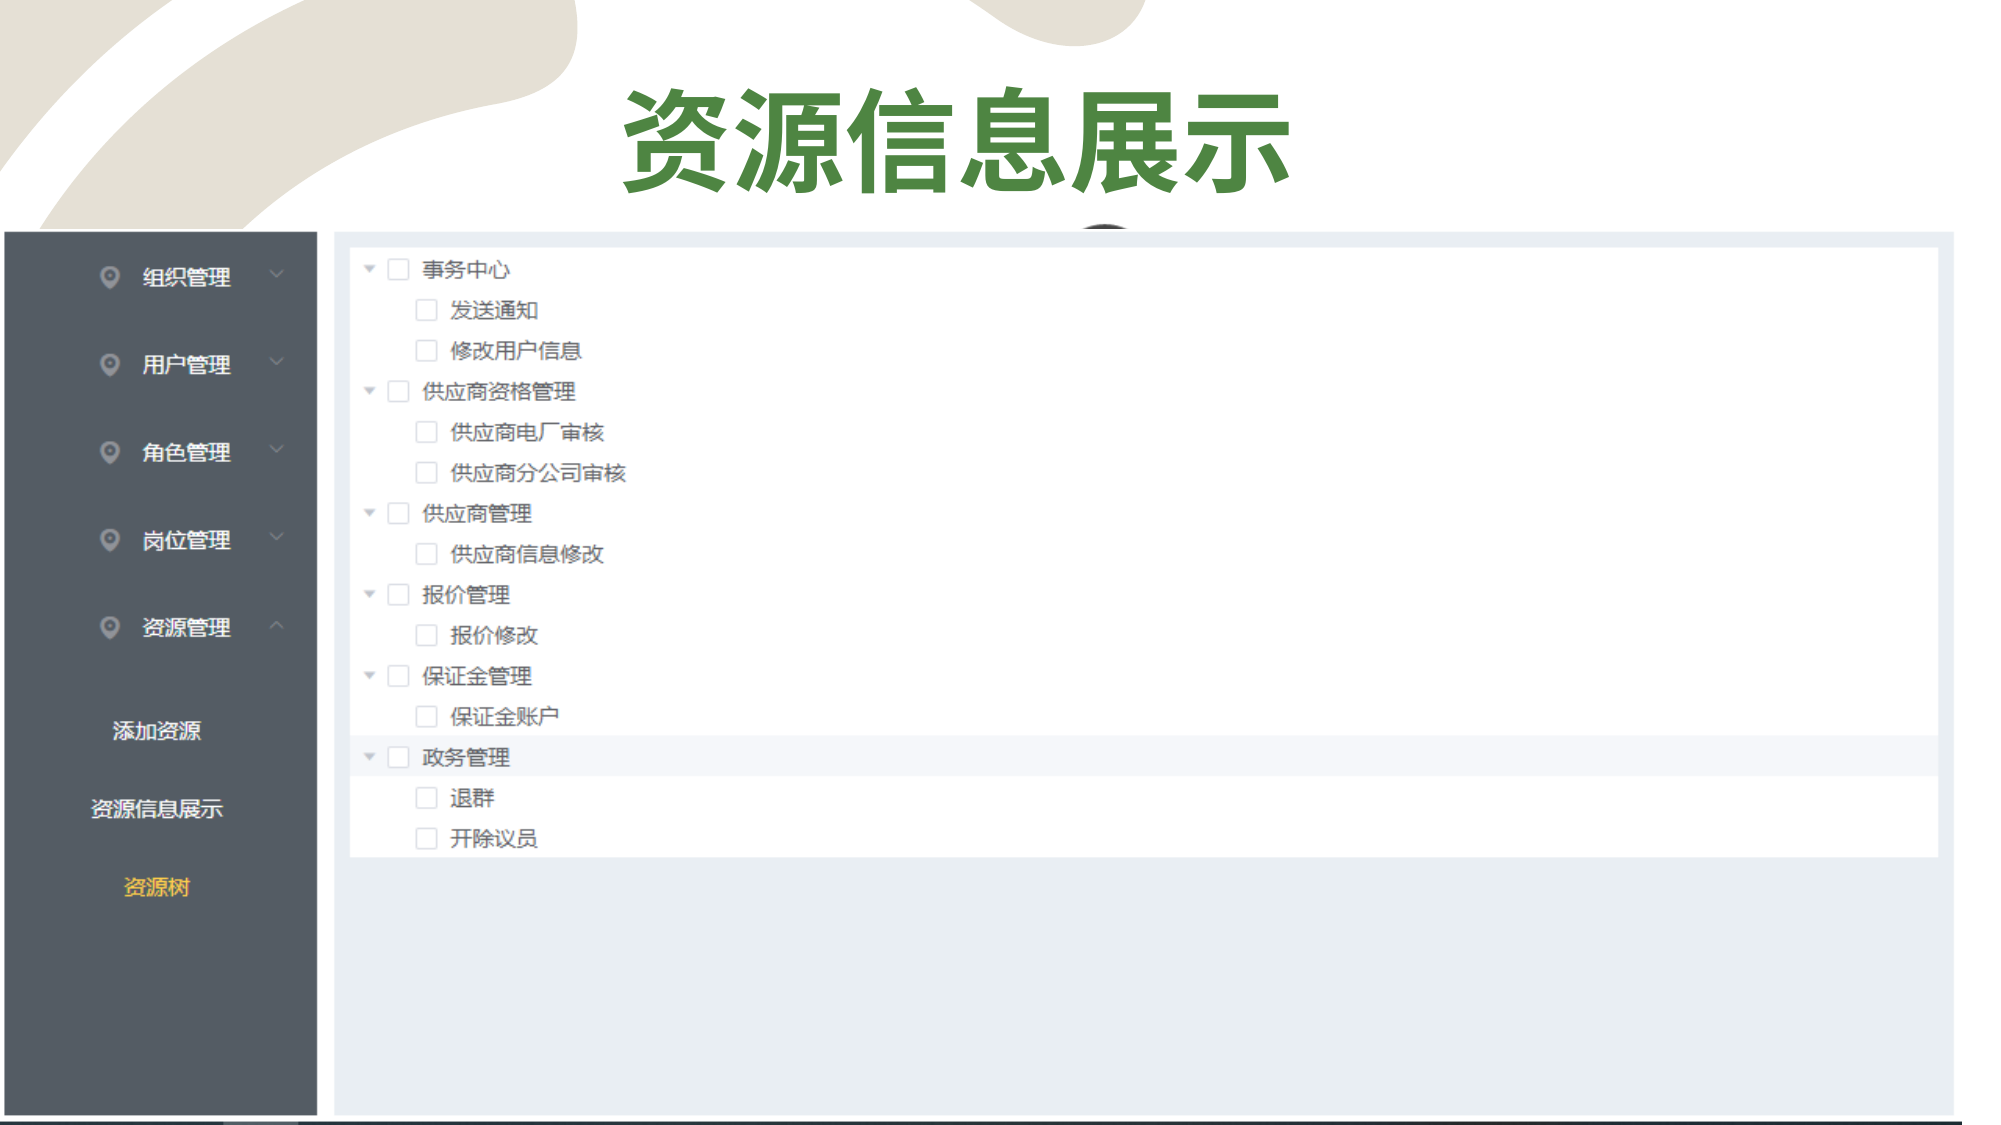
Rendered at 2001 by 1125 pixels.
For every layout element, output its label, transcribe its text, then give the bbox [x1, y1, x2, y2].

title 资源信息展示 [604, 61, 1449, 216]
picture [0, 229, 1962, 1125]
